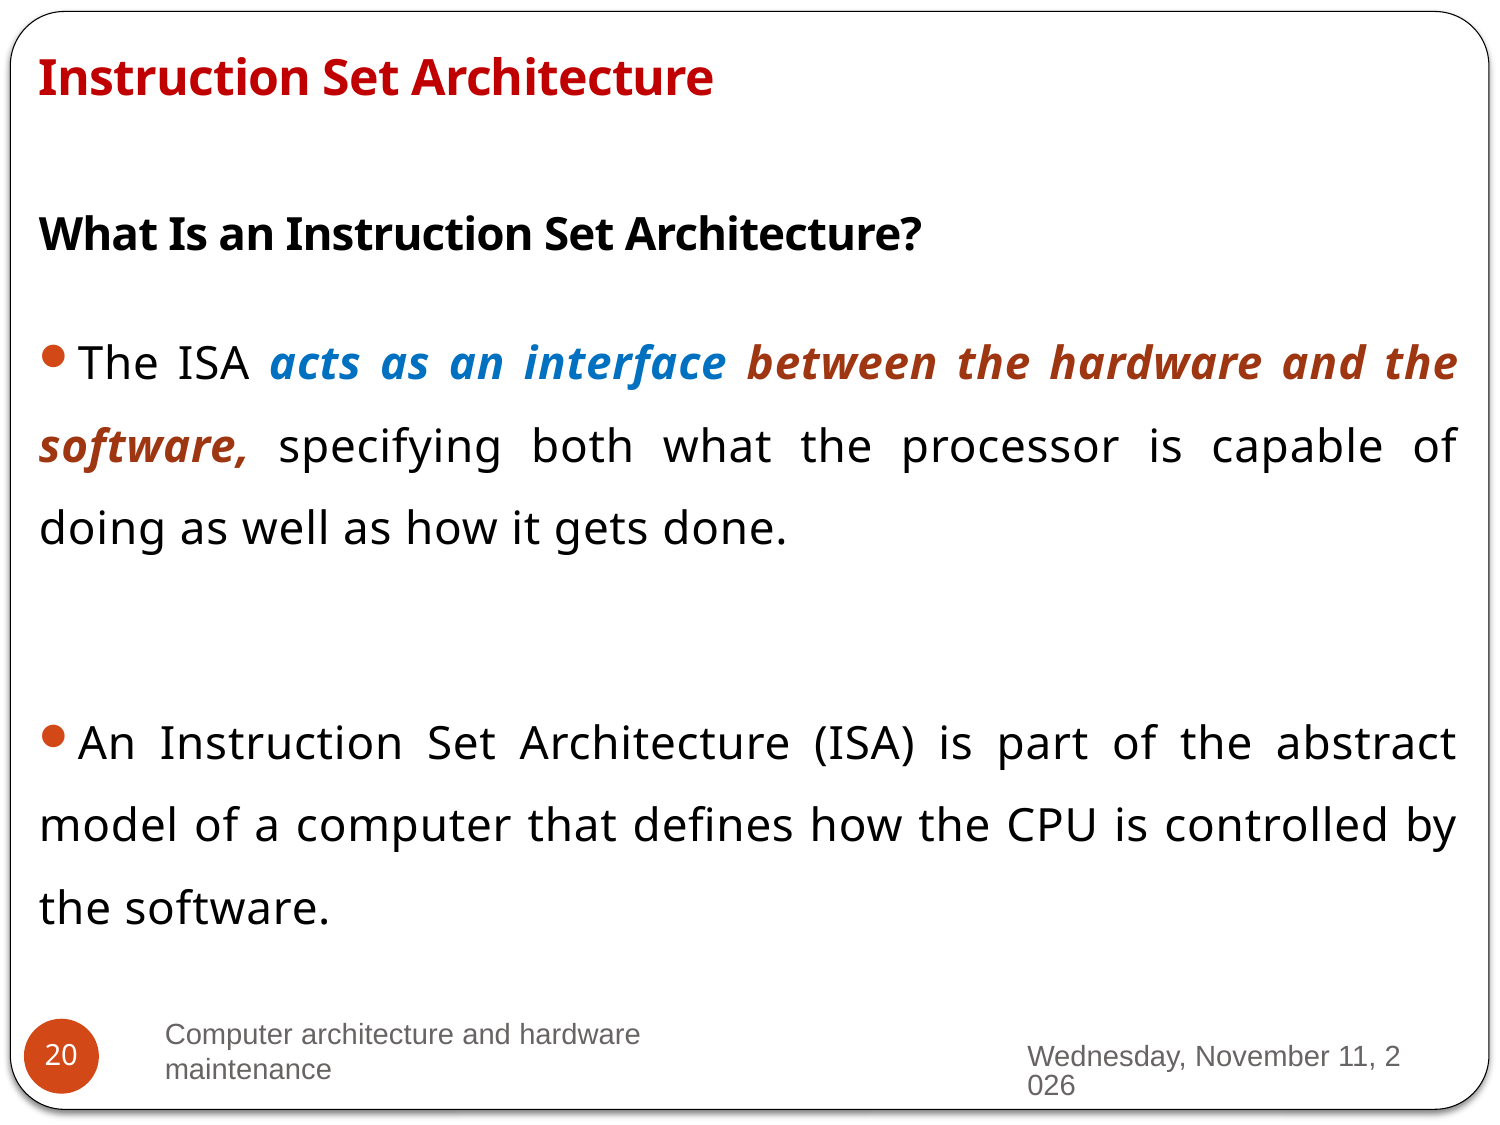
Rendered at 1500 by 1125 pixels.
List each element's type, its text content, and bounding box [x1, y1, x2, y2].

list Instruction Set Architecture What Is an Instruction Set Architecture? The ISA acts as an interface between the hardware and the software, specifying both what the processor is capable of doing as well as how it gets done. An Instruction Set Architecture (ISA) is part of the abstract model of a computer that defines how the CPU is controlled by the software. [23, 37, 1476, 1063]
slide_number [1012, 1015, 1419, 1094]
slide_number 20 [23, 1018, 99, 1094]
footer Computer architecture and hardware maintenance [150, 1012, 800, 1088]
